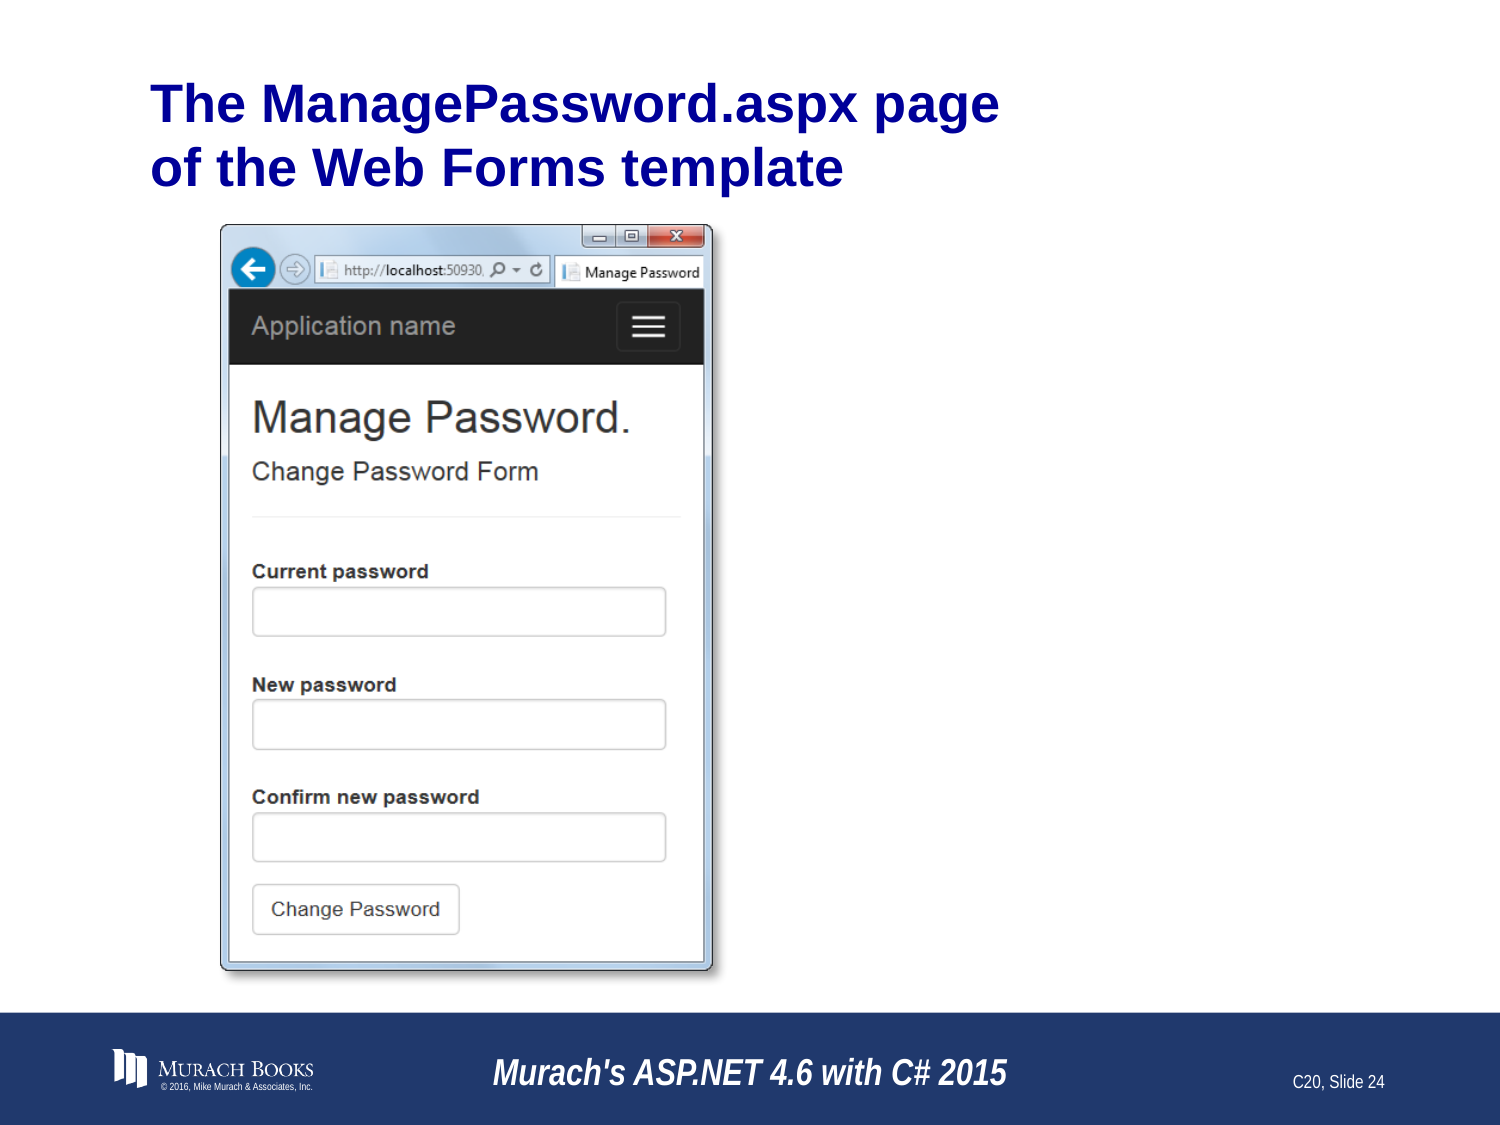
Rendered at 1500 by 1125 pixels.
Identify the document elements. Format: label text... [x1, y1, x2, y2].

footer © 2016, Mike Murach & Associates, Inc. [12, 1025, 463, 1100]
slide_number C20, Slide 24 [1087, 1025, 1400, 1100]
title The ManagePassword.aspx page of the Web Forms template [150, 67, 1350, 199]
slide_number Murach's ASP.NET 4.6 with C# 2015 [463, 1025, 1050, 1100]
picture [220, 224, 713, 971]
